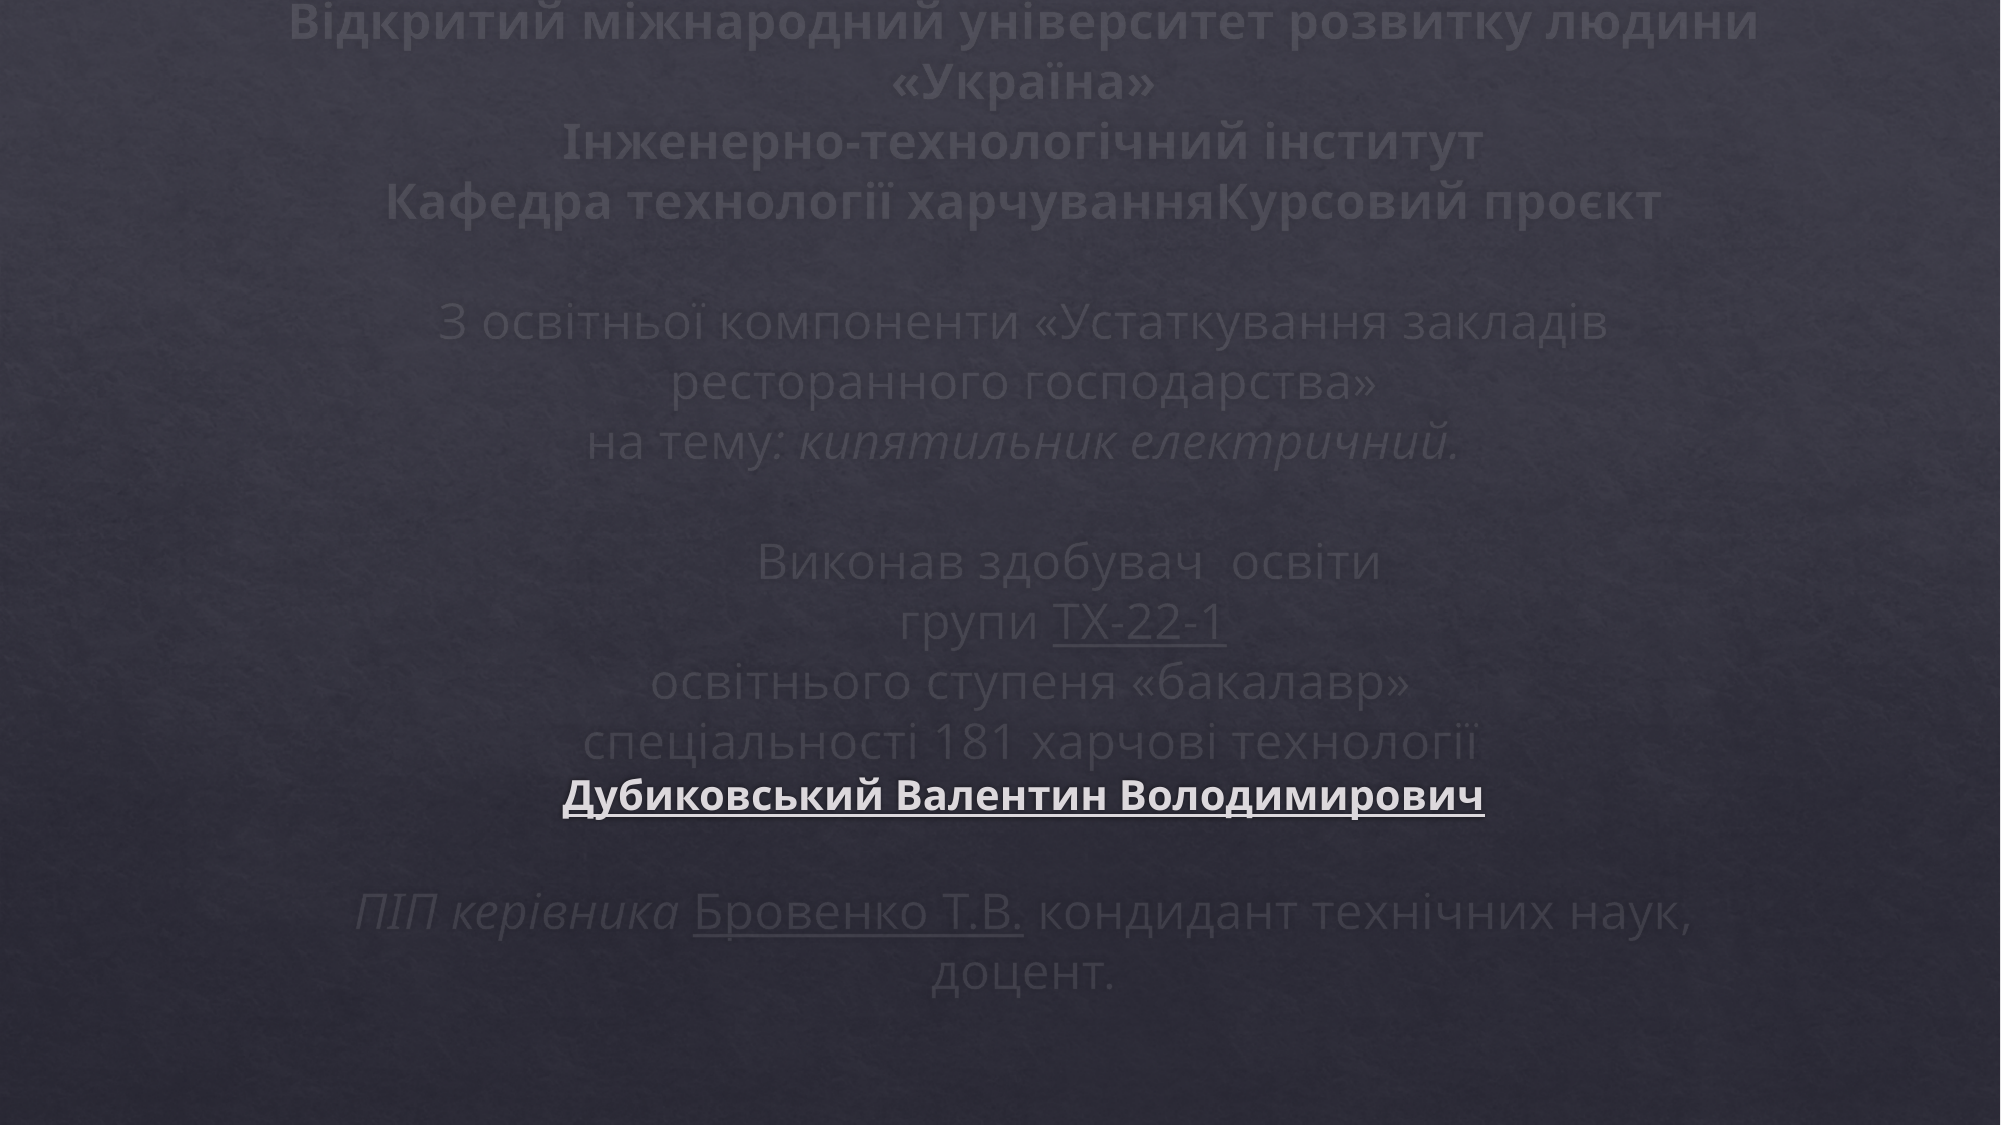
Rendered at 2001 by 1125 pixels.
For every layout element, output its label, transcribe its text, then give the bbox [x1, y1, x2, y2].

title Відкритий міжнародний університет розвитку людини «Україна» Інженерно-технологічний інститут Кафедра технології харчуванняКурсовий проєкт З освітньої компоненти «Устаткування закладів ресторанного господарства» на тему: кипятильник електричний. Виконав здобувач освіти групи ТХ-22-1 освітнього ступеня «бакалавр» спеціальності 181 харчові технології Дубиковський Валентин Володимирович ПІП керівника Бровенко Т.В. кондидант технічних наук, доцент. [249, 193, 1798, 1007]
